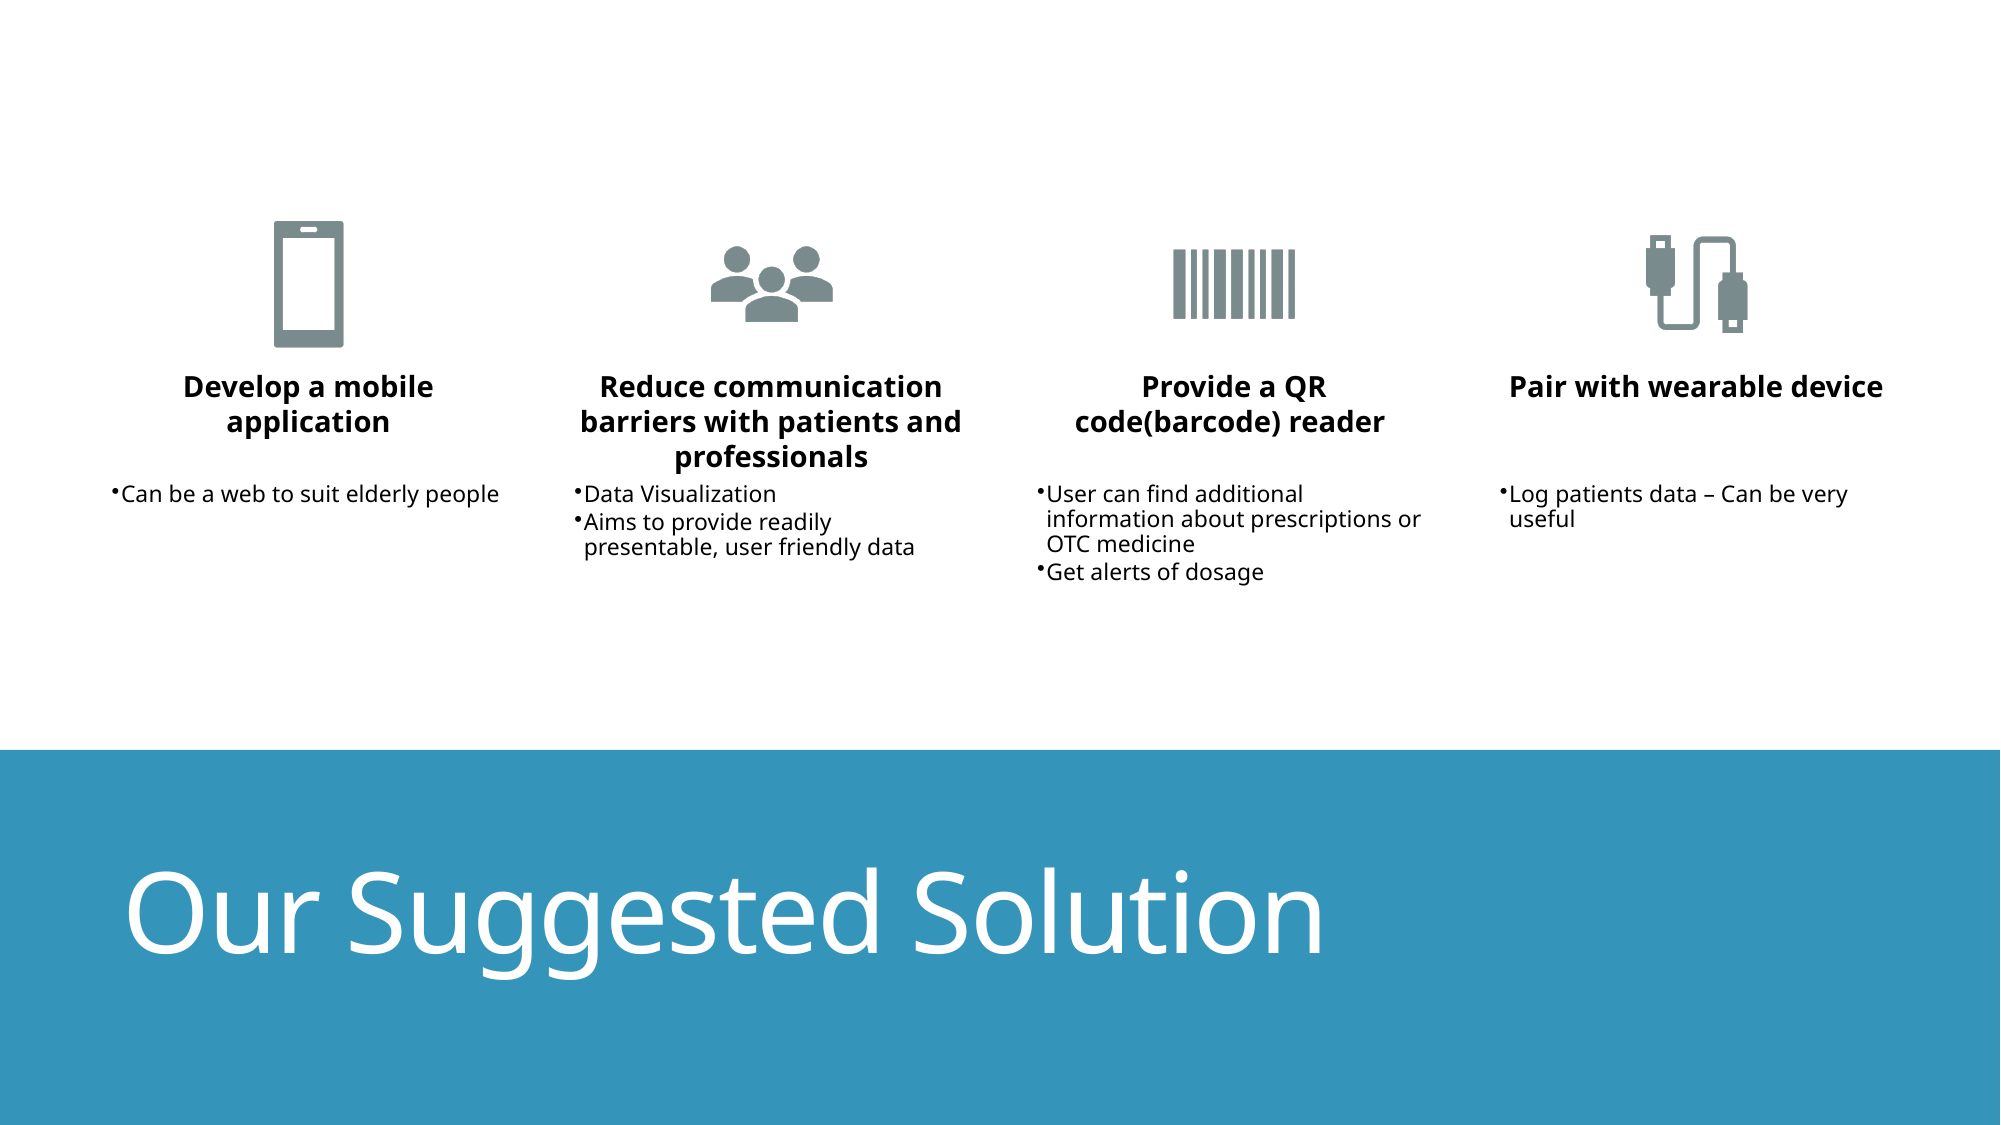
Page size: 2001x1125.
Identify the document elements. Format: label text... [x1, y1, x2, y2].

text_box [0, 749, 2000, 1125]
title Our Suggested Solution [107, 782, 1875, 1055]
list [110, 105, 1895, 681]
